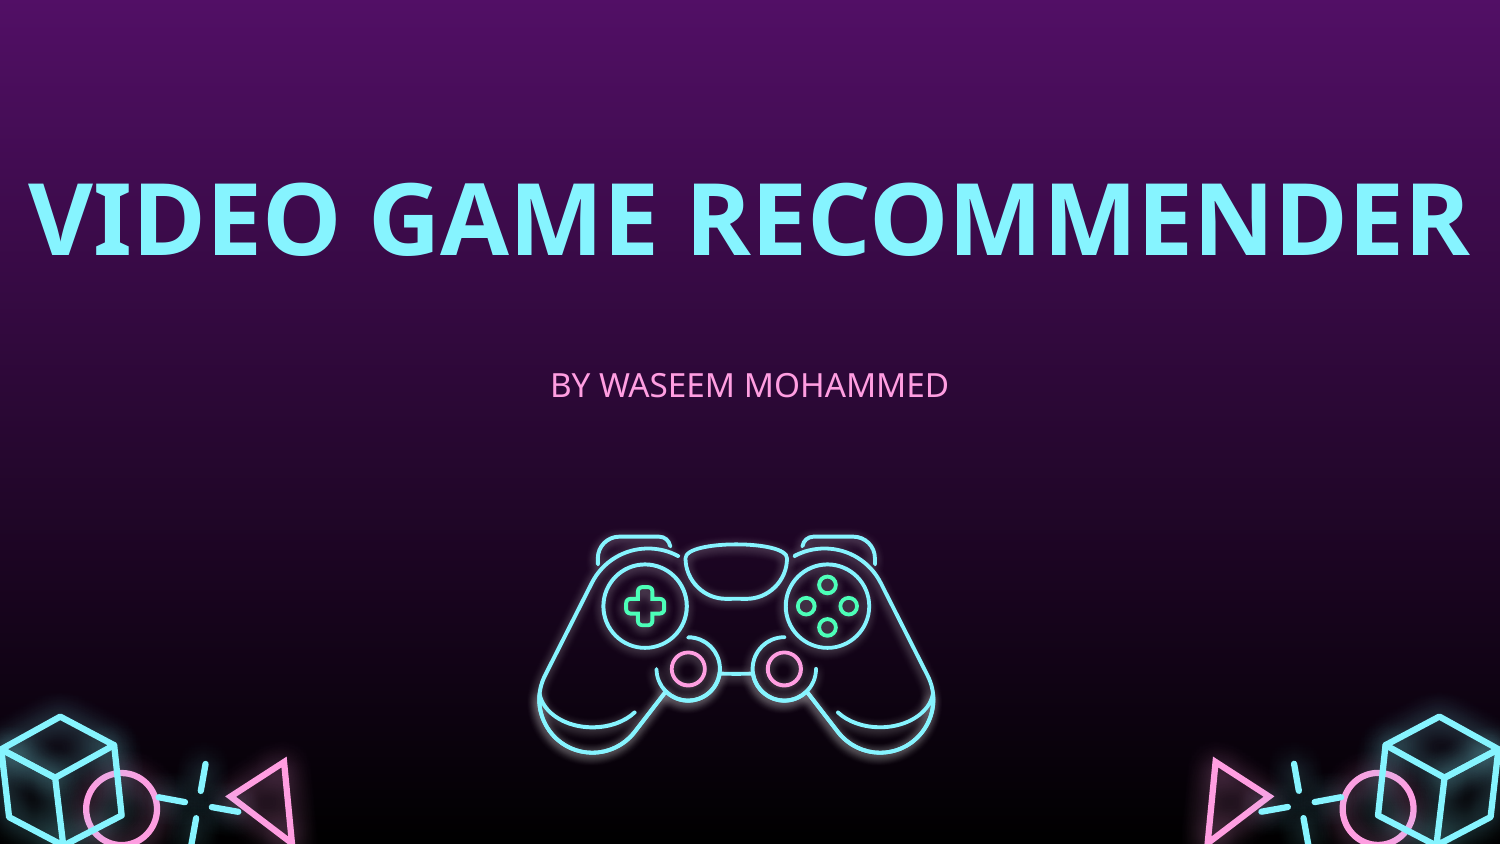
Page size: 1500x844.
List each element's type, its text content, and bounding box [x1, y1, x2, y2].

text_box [534, 534, 939, 755]
subtitle BY WASEEM MOHAMMED [325, 362, 1175, 406]
title VIDEO GAME RECOMMENDER [0, 89, 1500, 342]
